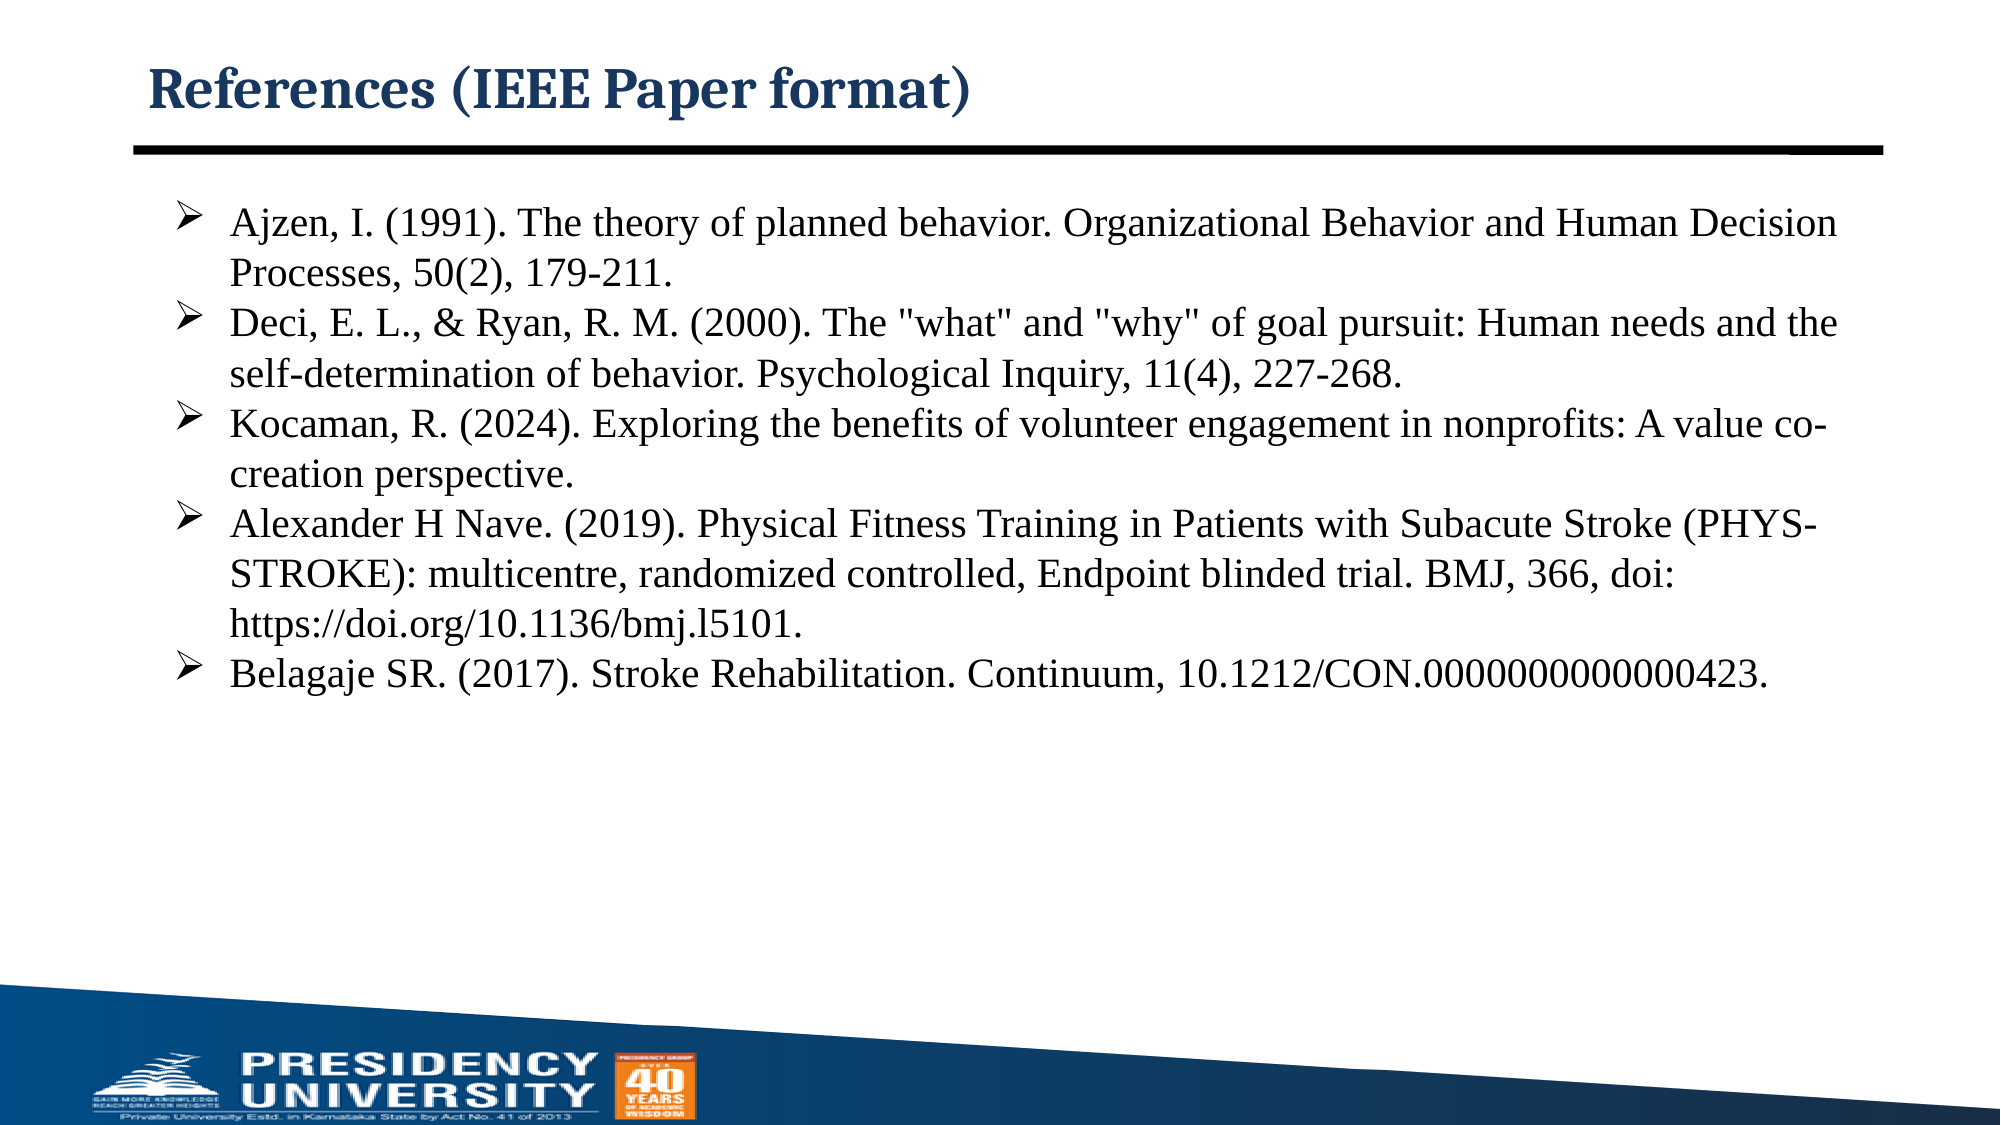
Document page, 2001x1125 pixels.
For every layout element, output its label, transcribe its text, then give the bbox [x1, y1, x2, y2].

picture [0, 982, 2000, 1125]
title References (IEEE Paper format) [133, 45, 1884, 125]
list Ajzen, I. (1991). The theory of planned behavior. Organizational Behavior and Human Decision Processes, 50(2), 179-211. Deci, E. L., & Ryan, R. M. (2000). The "what" and "why" of goal pursuit: Human needs and the self-determination of behavior. Psychological Inquiry, 11(4), 227-268. Kocaman, R. (2024). Exploring the benefits of volunteer engagement in nonprofits: A value co-creation perspective. Alexander H Nave. (2019). Physical Fitness Training in Patients with Subacute Stroke (PHYS-STROKE): multicentre, randomized controlled, Endpoint blinded trial. BMJ, 366, doi: https://doi.org/10.1136/bmj.l5101. Belagaje SR. (2017). Stroke Rehabilitation. Continuum, 10.1212/CON.0000000000000423. [133, 187, 1884, 1000]
